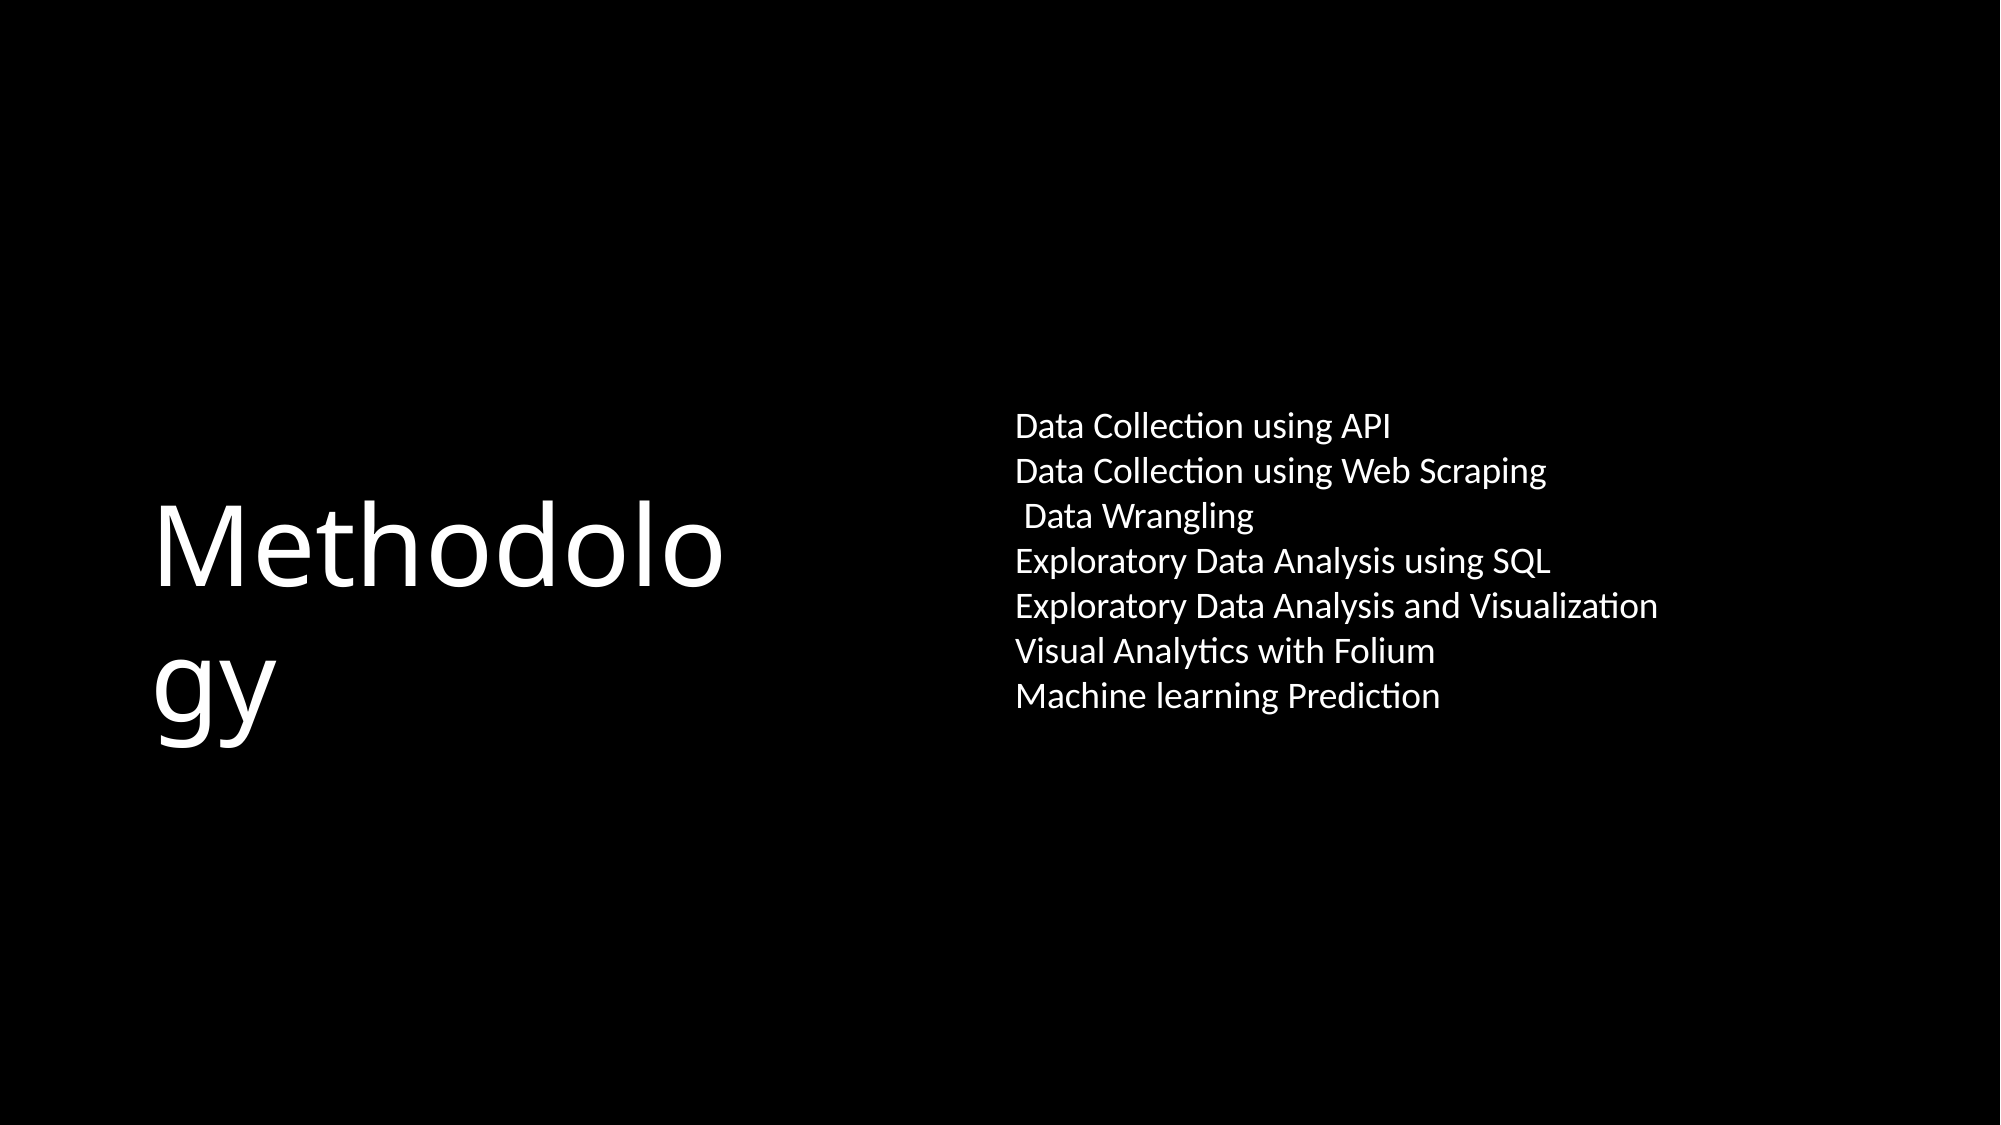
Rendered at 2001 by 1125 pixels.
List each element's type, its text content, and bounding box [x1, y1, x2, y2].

text_box [0, 0, 2000, 1125]
text_box Data Collection using API Data Collection using Web Scraping Data Wrangling Exploratory Data Analysis using SQL Exploratory Data Analysis and Visualization Visual Analytics with Folium Machine learning Prediction [1013, 398, 1669, 716]
text_box Methodology [148, 471, 760, 744]
